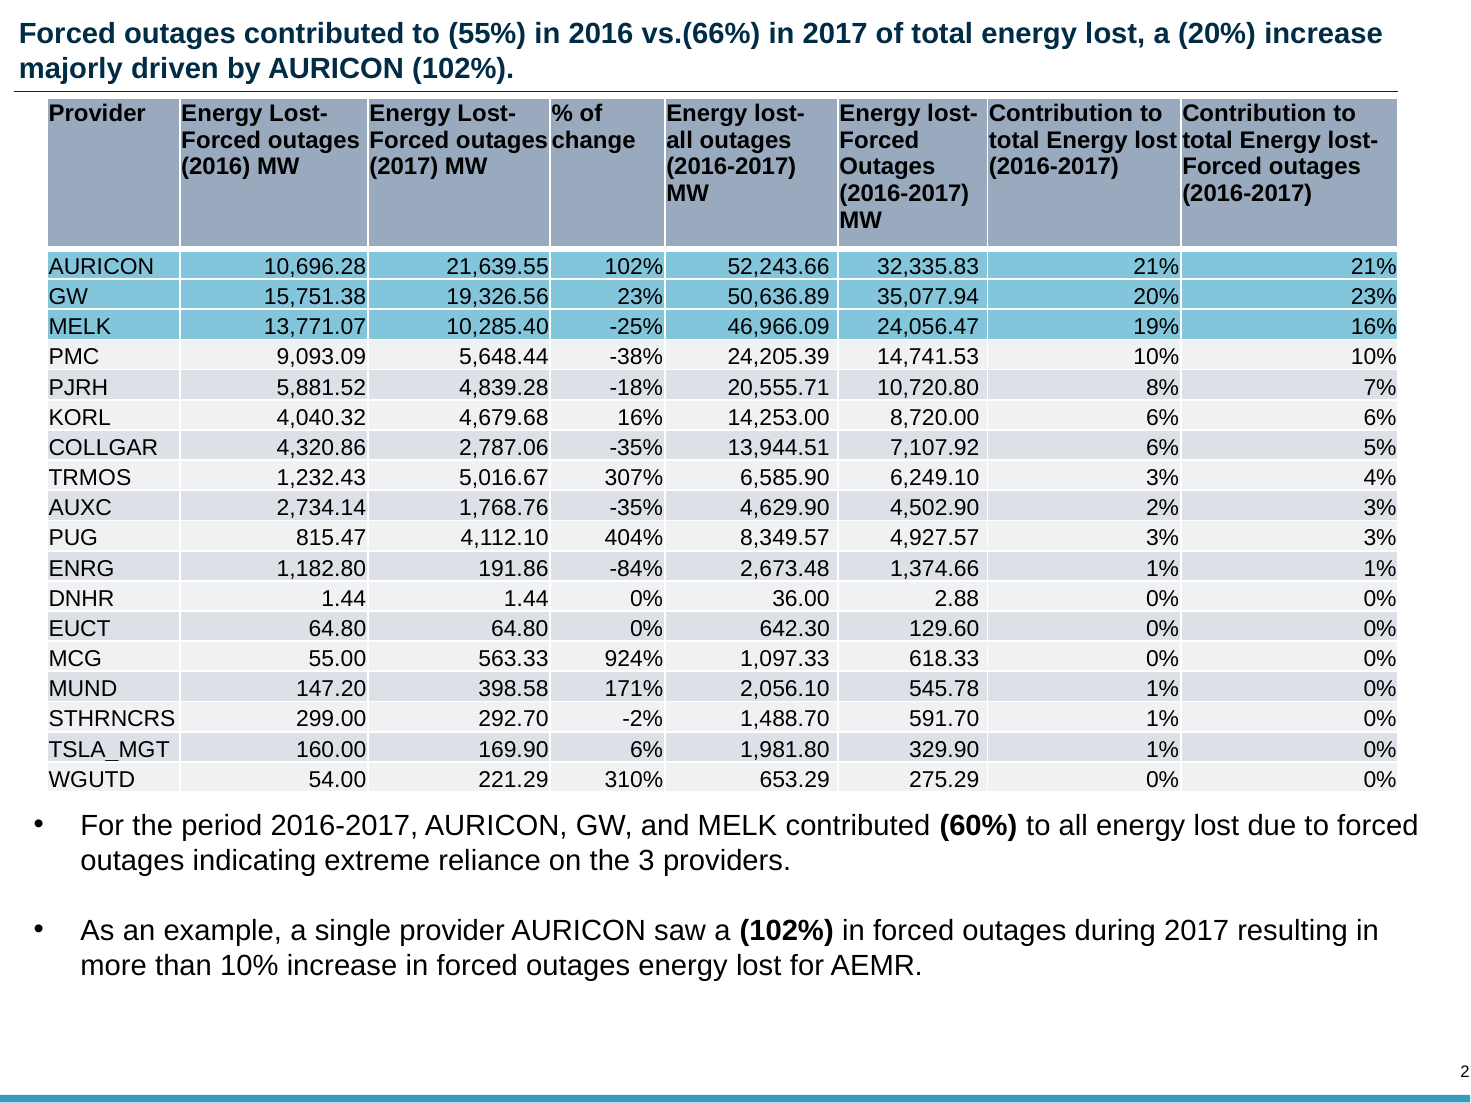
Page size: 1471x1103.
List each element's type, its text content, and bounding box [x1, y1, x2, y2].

table_cell 307% [551, 461, 664, 489]
table_cell 6% [1182, 401, 1397, 429]
table_cell 299.00 [181, 702, 367, 731]
table_cell 10,720.80 [839, 370, 987, 399]
table_cell 6% [551, 733, 664, 761]
table_cell 563.33 [369, 642, 549, 670]
table_header Provider [48, 99, 179, 246]
table_cell 32,335.83 [839, 252, 987, 278]
table_cell 1% [1182, 552, 1397, 580]
table_cell 64.80 [181, 612, 367, 640]
table_cell EUCT [48, 612, 179, 640]
table_cell 24,056.47 [839, 310, 987, 339]
table_cell 5,881.52 [181, 370, 367, 399]
table_cell -35% [551, 431, 664, 459]
table_cell 0% [1182, 672, 1397, 701]
table_cell 4,839.28 [369, 370, 549, 399]
table_cell 2.88 [839, 582, 987, 610]
table_header Energy Lost- Forced outages (2017) MW [369, 99, 549, 246]
table_cell DNHR [48, 582, 179, 610]
table_cell 191.86 [369, 552, 549, 580]
table_cell 21% [1182, 252, 1397, 278]
table_cell 16% [551, 401, 664, 429]
table_cell 3% [988, 521, 1180, 550]
table_cell 1% [988, 733, 1180, 761]
table_cell 171% [551, 672, 664, 701]
table_cell 10,696.28 [181, 252, 367, 278]
table_cell 46,966.09 [666, 310, 837, 339]
table_cell AUXC [48, 491, 179, 520]
table_cell 8,349.57 [666, 521, 837, 550]
table_cell 10% [988, 340, 1180, 369]
table_cell 6% [988, 401, 1180, 429]
table_cell 1,097.33 [666, 642, 837, 670]
table_cell 1.44 [369, 582, 549, 610]
table_cell TSLA_MGT [48, 733, 179, 761]
table_cell 35,077.94 [839, 280, 987, 308]
table_cell 4,502.90 [839, 491, 987, 520]
table_cell 1,182.80 [181, 552, 367, 580]
table_cell 8,720.00 [839, 401, 987, 429]
table_cell 0% [988, 763, 1180, 791]
table_cell 815.47 [181, 521, 367, 550]
table_cell 5,648.44 [369, 340, 549, 369]
table_cell 36.00 [666, 582, 837, 610]
table_cell 24,205.39 [666, 340, 837, 369]
table_cell 1% [988, 552, 1180, 580]
table_cell 147.20 [181, 672, 367, 701]
table_cell 3% [988, 461, 1180, 489]
table_cell 2,734.14 [181, 491, 367, 520]
table_cell 16% [1182, 310, 1397, 339]
table_cell 0% [988, 582, 1180, 610]
title Forced outages contributed to (55%) in 2016 vs.(66%) in 2017 of total energy lost, a (20%) increase majorly driven by AURICON (102%). [18, 14, 1442, 86]
table_cell 14,253.00 [666, 401, 837, 429]
table_cell 5,016.67 [369, 461, 549, 489]
table_cell 9,093.09 [181, 340, 367, 369]
table_cell 169.90 [369, 733, 549, 761]
table_cell 52,243.66 [666, 252, 837, 278]
table_cell 221.29 [369, 763, 549, 791]
table_cell 1,232.43 [181, 461, 367, 489]
table_cell 23% [551, 280, 664, 308]
table_cell 0% [1182, 733, 1397, 761]
table_cell 329.90 [839, 733, 987, 761]
text_box For the period 2016-2017, AURICON, GW, and MELK contributed (60%) to all energy lost due to forced outages indicating extreme reliance on the 3 providers. As an example, a single provider AURICON saw a (102%) in forced outages during 2017 resulting in more than 10% increase in forced outages energy lost for AEMR. [18, 798, 1446, 989]
table_cell 653.29 [666, 763, 837, 791]
table_cell AURICON [48, 252, 179, 278]
table_cell 642.30 [666, 612, 837, 640]
table_cell 4,679.68 [369, 401, 549, 429]
table_cell 0% [1182, 702, 1397, 731]
table_cell 13,771.07 [181, 310, 367, 339]
table_header Contribution to total Energy lost (2016-2017) [988, 99, 1180, 246]
table_cell MUND [48, 672, 179, 701]
table_cell 19% [988, 310, 1180, 339]
table_cell 275.29 [839, 763, 987, 791]
table_cell 14,741.53 [839, 340, 987, 369]
table_cell 0% [1182, 582, 1397, 610]
table_cell 310% [551, 763, 664, 791]
table_cell 2% [988, 491, 1180, 520]
table_cell 20,555.71 [666, 370, 837, 399]
table_cell 0% [1182, 612, 1397, 640]
table_header Energy lost- all outages (2016-2017) MW [666, 99, 837, 246]
table_cell -38% [551, 340, 664, 369]
table_cell 545.78 [839, 672, 987, 701]
table_cell MCG [48, 642, 179, 670]
table_cell 2,056.10 [666, 672, 837, 701]
table_cell 4,629.90 [666, 491, 837, 520]
table_cell -25% [551, 310, 664, 339]
table_cell 10% [1182, 340, 1397, 369]
table_cell 0% [988, 642, 1180, 670]
table_cell 0% [551, 612, 664, 640]
table_cell 4% [1182, 461, 1397, 489]
table_cell KORL [48, 401, 179, 429]
table_cell 0% [1182, 763, 1397, 791]
table_cell 20% [988, 280, 1180, 308]
table_cell -84% [551, 552, 664, 580]
table_cell 8% [988, 370, 1180, 399]
table_cell PMC [48, 340, 179, 369]
table_cell WGUTD [48, 763, 179, 791]
table_header Energy Lost- Forced outages (2016) MW [181, 99, 367, 246]
table_cell 19,326.56 [369, 280, 549, 308]
table_cell 398.58 [369, 672, 549, 701]
table_cell 1,374.66 [839, 552, 987, 580]
table_cell STHRNCRS [48, 702, 179, 731]
table_cell 10,285.40 [369, 310, 549, 339]
table_cell 129.60 [839, 612, 987, 640]
table_cell 102% [551, 252, 664, 278]
table_cell 15,751.38 [181, 280, 367, 308]
table_cell PUG [48, 521, 179, 550]
table_cell 4,927.57 [839, 521, 987, 550]
table_cell 50,636.89 [666, 280, 837, 308]
table_cell MELK [48, 310, 179, 339]
table_cell GW [48, 280, 179, 308]
table_cell 6% [988, 431, 1180, 459]
table_cell 0% [988, 612, 1180, 640]
table_cell 4,320.86 [181, 431, 367, 459]
table_cell 3% [1182, 491, 1397, 520]
table_header Energy lost-Forced Outages (2016-2017) MW [839, 99, 987, 246]
table_cell 0% [1182, 642, 1397, 670]
table_cell 6,585.90 [666, 461, 837, 489]
table_cell 404% [551, 521, 664, 550]
table_cell 21,639.55 [369, 252, 549, 278]
table_cell 618.33 [839, 642, 987, 670]
table_cell 7,107.92 [839, 431, 987, 459]
table_cell 1,488.70 [666, 702, 837, 731]
table_cell 591.70 [839, 702, 987, 731]
table_cell -18% [551, 370, 664, 399]
table_header % of change [551, 99, 664, 246]
table_cell -2% [551, 702, 664, 731]
table_cell TRMOS [48, 461, 179, 489]
table_cell 4,112.10 [369, 521, 549, 550]
table_cell 54.00 [181, 763, 367, 791]
table_cell 3% [1182, 521, 1397, 550]
table_cell 292.70 [369, 702, 549, 731]
table_cell 64.80 [369, 612, 549, 640]
table_cell -35% [551, 491, 664, 520]
table_cell 5% [1182, 431, 1397, 459]
table_cell 924% [551, 642, 664, 670]
table_cell 160.00 [181, 733, 367, 761]
table_cell 6,249.10 [839, 461, 987, 489]
table_cell 1,768.76 [369, 491, 549, 520]
table_cell 1% [988, 672, 1180, 701]
table_cell 23% [1182, 280, 1397, 308]
table_cell 7% [1182, 370, 1397, 399]
table_cell ENRG [48, 552, 179, 580]
table_cell 0% [551, 582, 664, 610]
table_cell COLLGAR [48, 431, 179, 459]
table_cell 1% [988, 702, 1180, 731]
table_cell 2,673.48 [666, 552, 837, 580]
table_cell PJRH [48, 370, 179, 399]
table_cell 13,944.51 [666, 431, 837, 459]
table_cell 1,981.80 [666, 733, 837, 761]
table_cell 1.44 [181, 582, 367, 610]
table_cell 4,040.32 [181, 401, 367, 429]
table_cell 2,787.06 [369, 431, 549, 459]
table_header Contribution to total Energy lost-Forced outages (2016-2017) [1182, 99, 1397, 246]
table_cell 55.00 [181, 642, 367, 670]
table_cell 21% [988, 252, 1180, 278]
